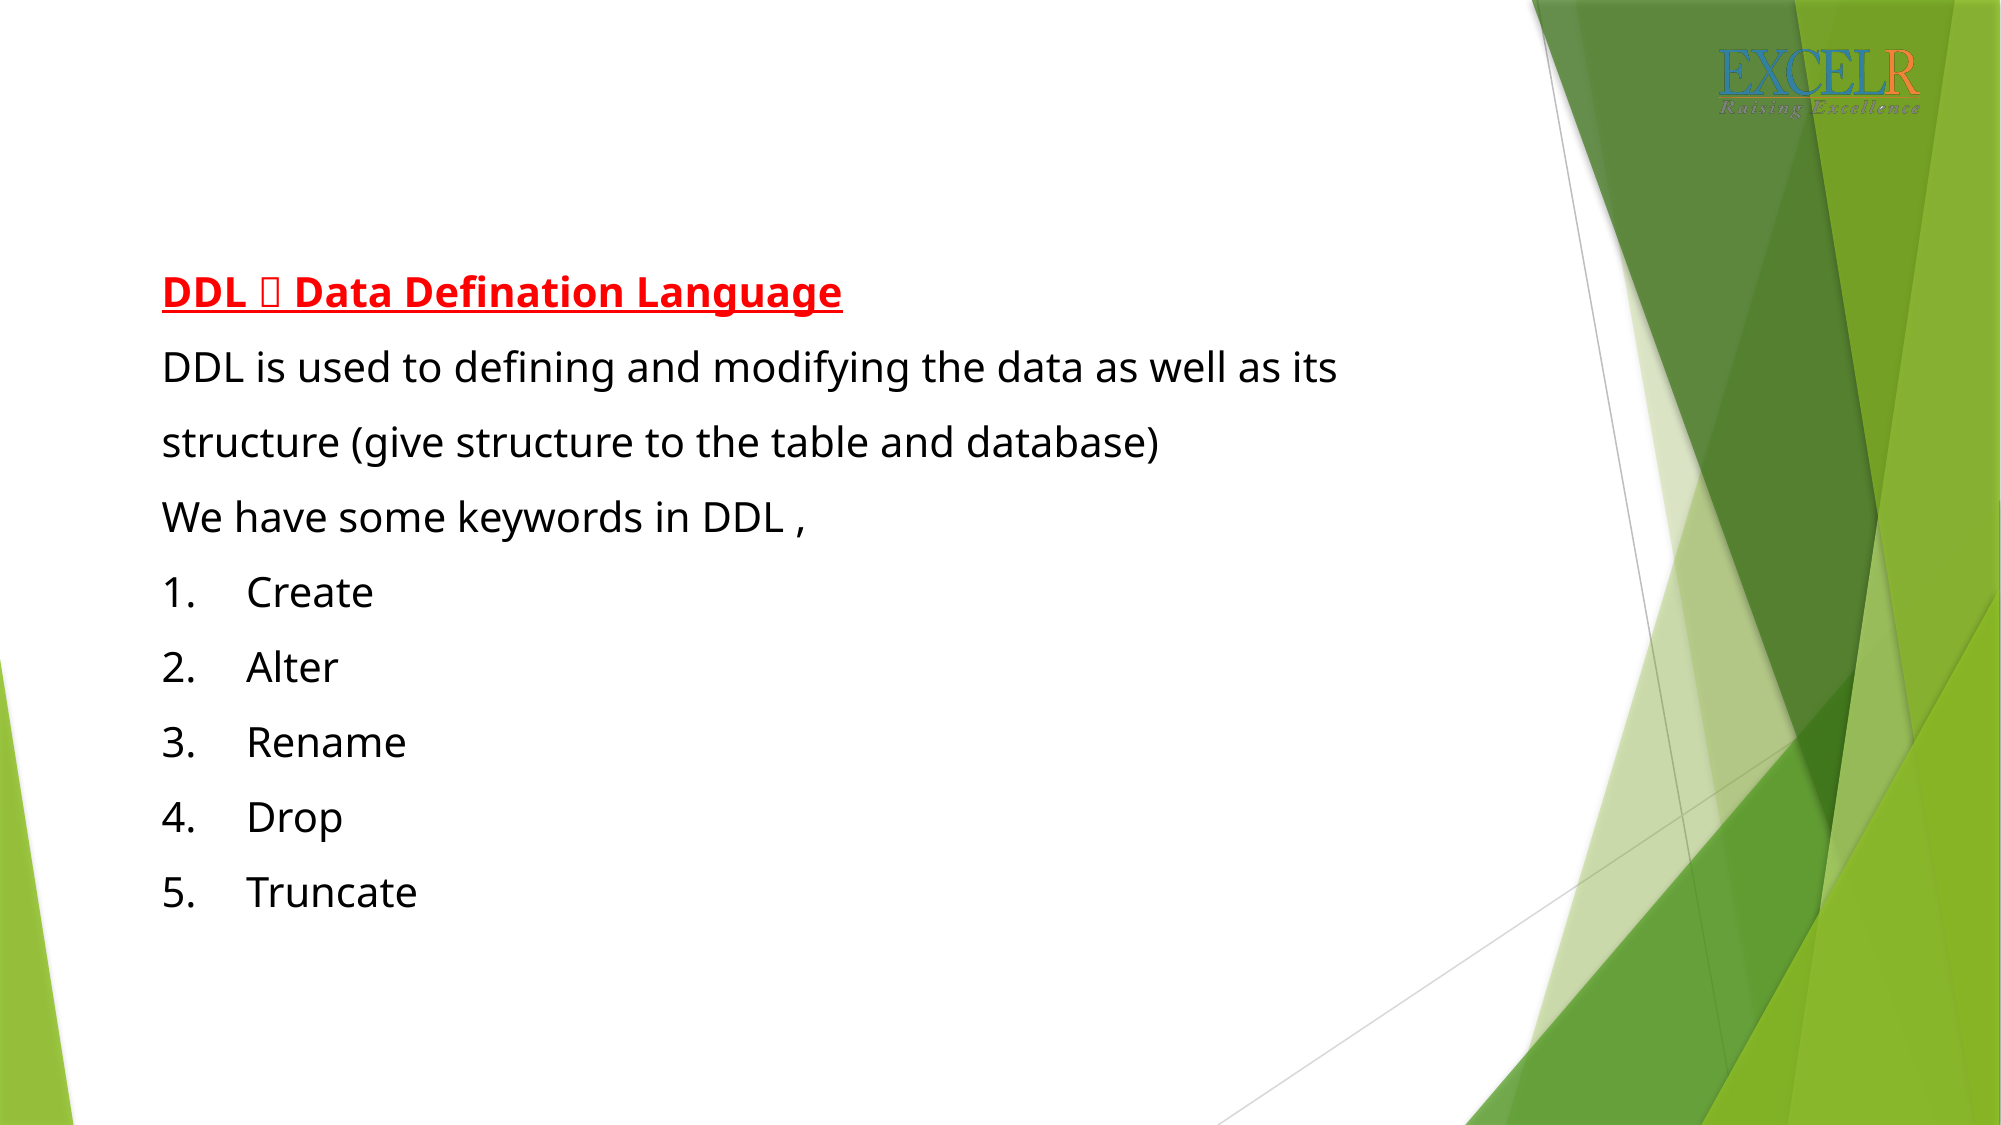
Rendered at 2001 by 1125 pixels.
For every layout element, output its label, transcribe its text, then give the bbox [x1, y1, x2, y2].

text_box DDL  Data Defination Language DDL is used to defining and modifying the data as well as its structure (give structure to the table and database) We have some keywords in DDL , Create Alter Rename Drop Truncate [146, 233, 1530, 923]
picture [1719, 49, 1920, 119]
